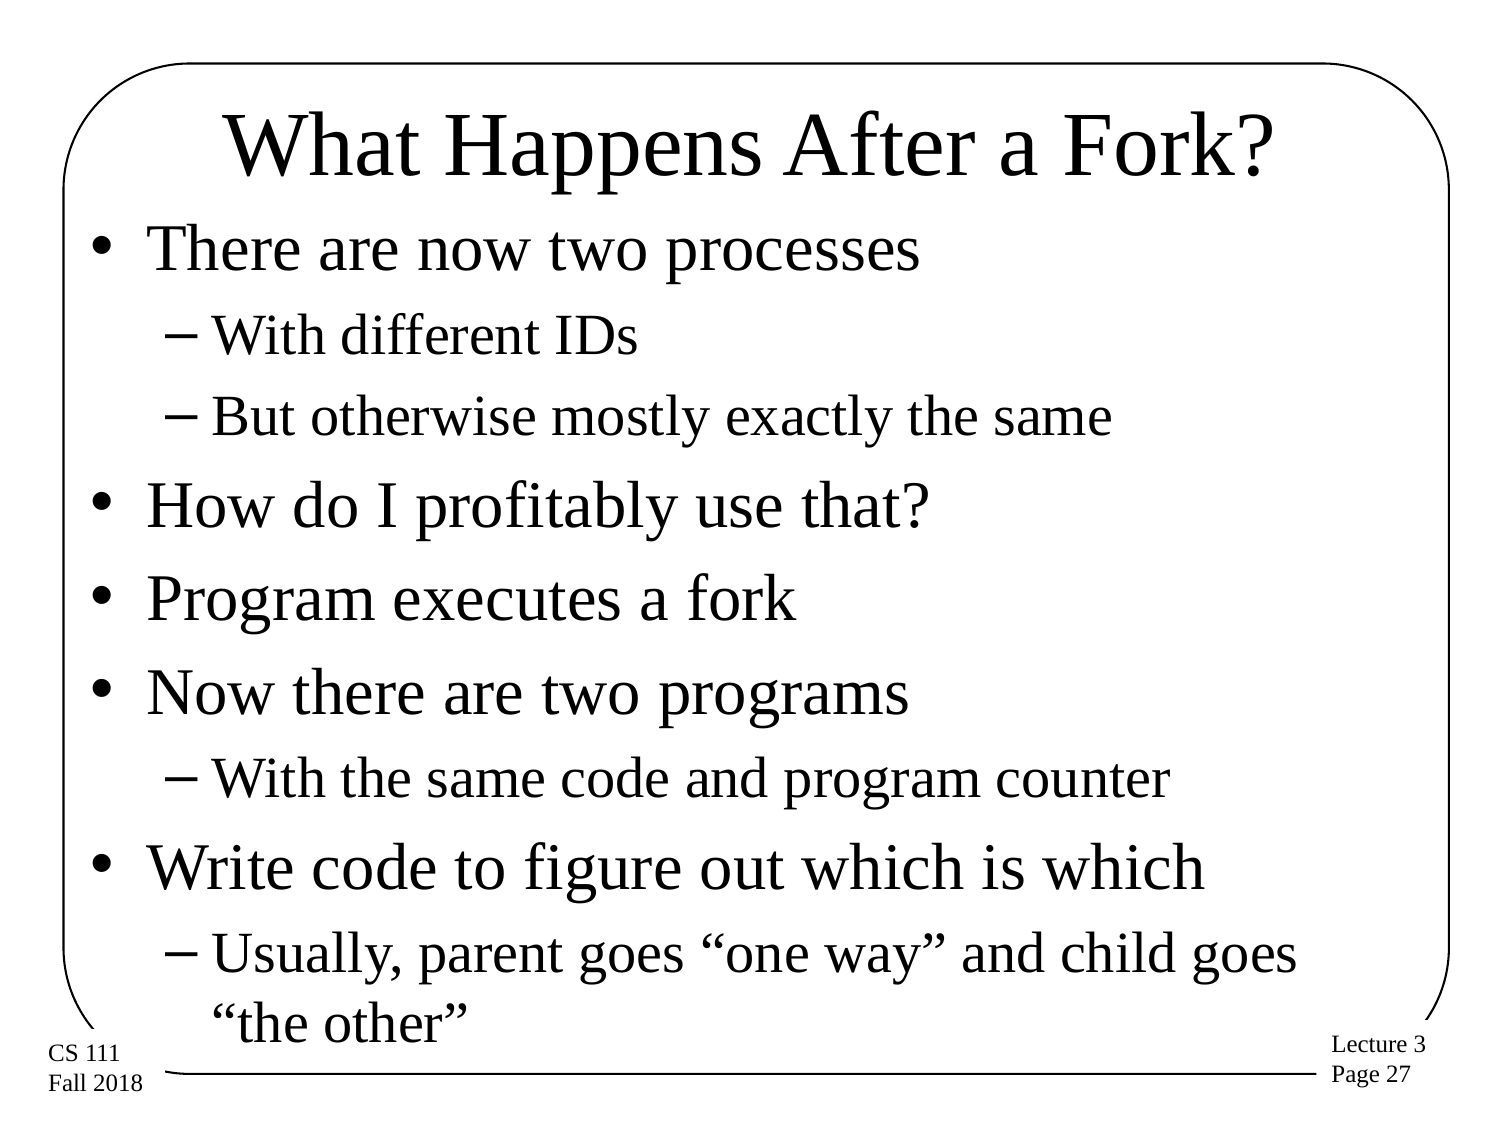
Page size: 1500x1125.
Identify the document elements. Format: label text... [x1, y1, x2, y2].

title What Happens After a Fork? [74, 44, 1426, 196]
list There are now two processes With different IDs But otherwise mostly exactly the same How do I profitably use that? Program executes a fork Now there are two programs With the same code and program counter Write code to figure out which is which Usually, parent goes “one way” and child goes “the other” [74, 196, 1426, 940]
